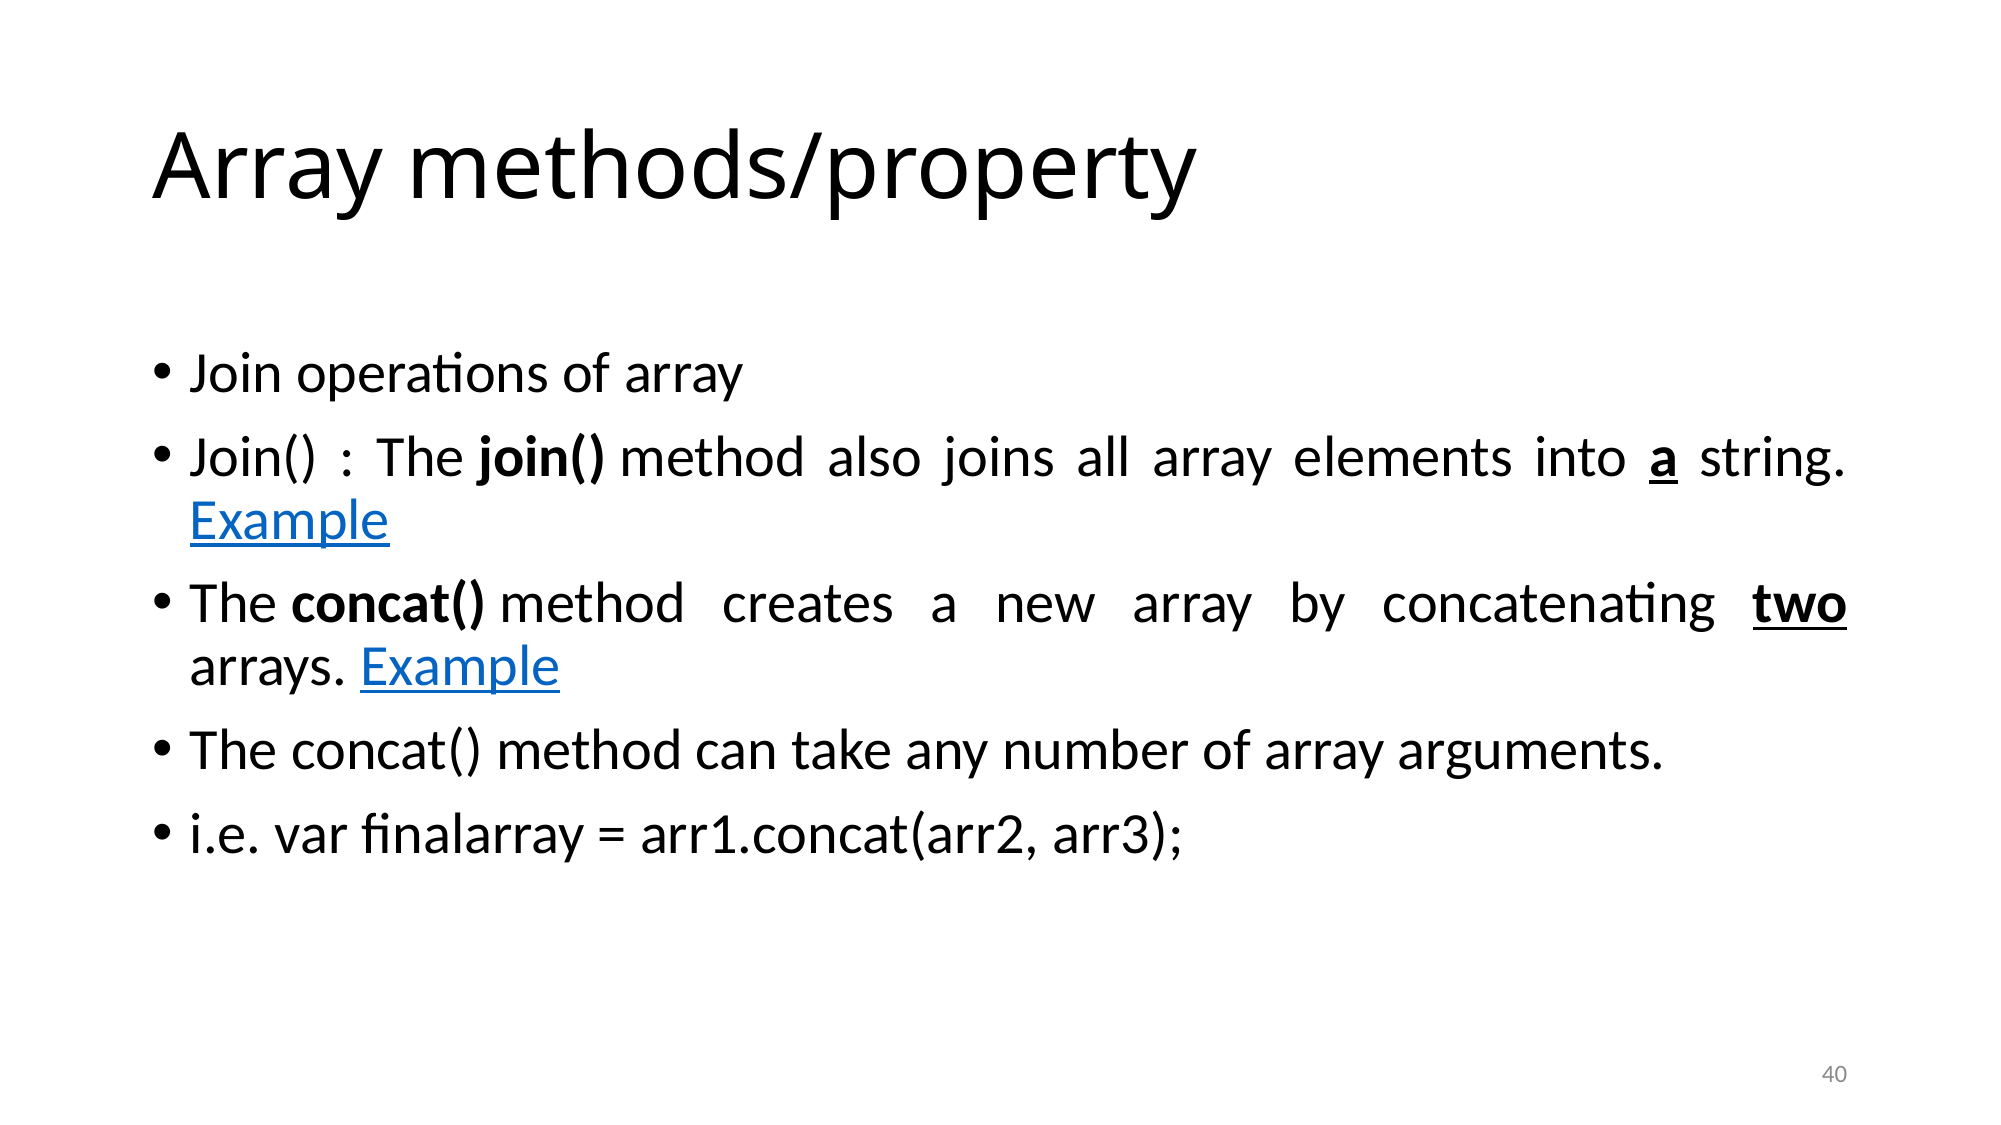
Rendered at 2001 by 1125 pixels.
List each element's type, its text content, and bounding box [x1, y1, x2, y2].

list Join operations of array Join() : The join() method also joins all array elements into a string. Example The concat() method creates a new array by concatenating two arrays. Example The concat() method can take any number of array arguments. i.e. var finalarray = arr1.concat(arr2, arr3); [137, 334, 1863, 1023]
slide_number 40 [1412, 1042, 1863, 1103]
title Array methods/property [137, 59, 1863, 278]
